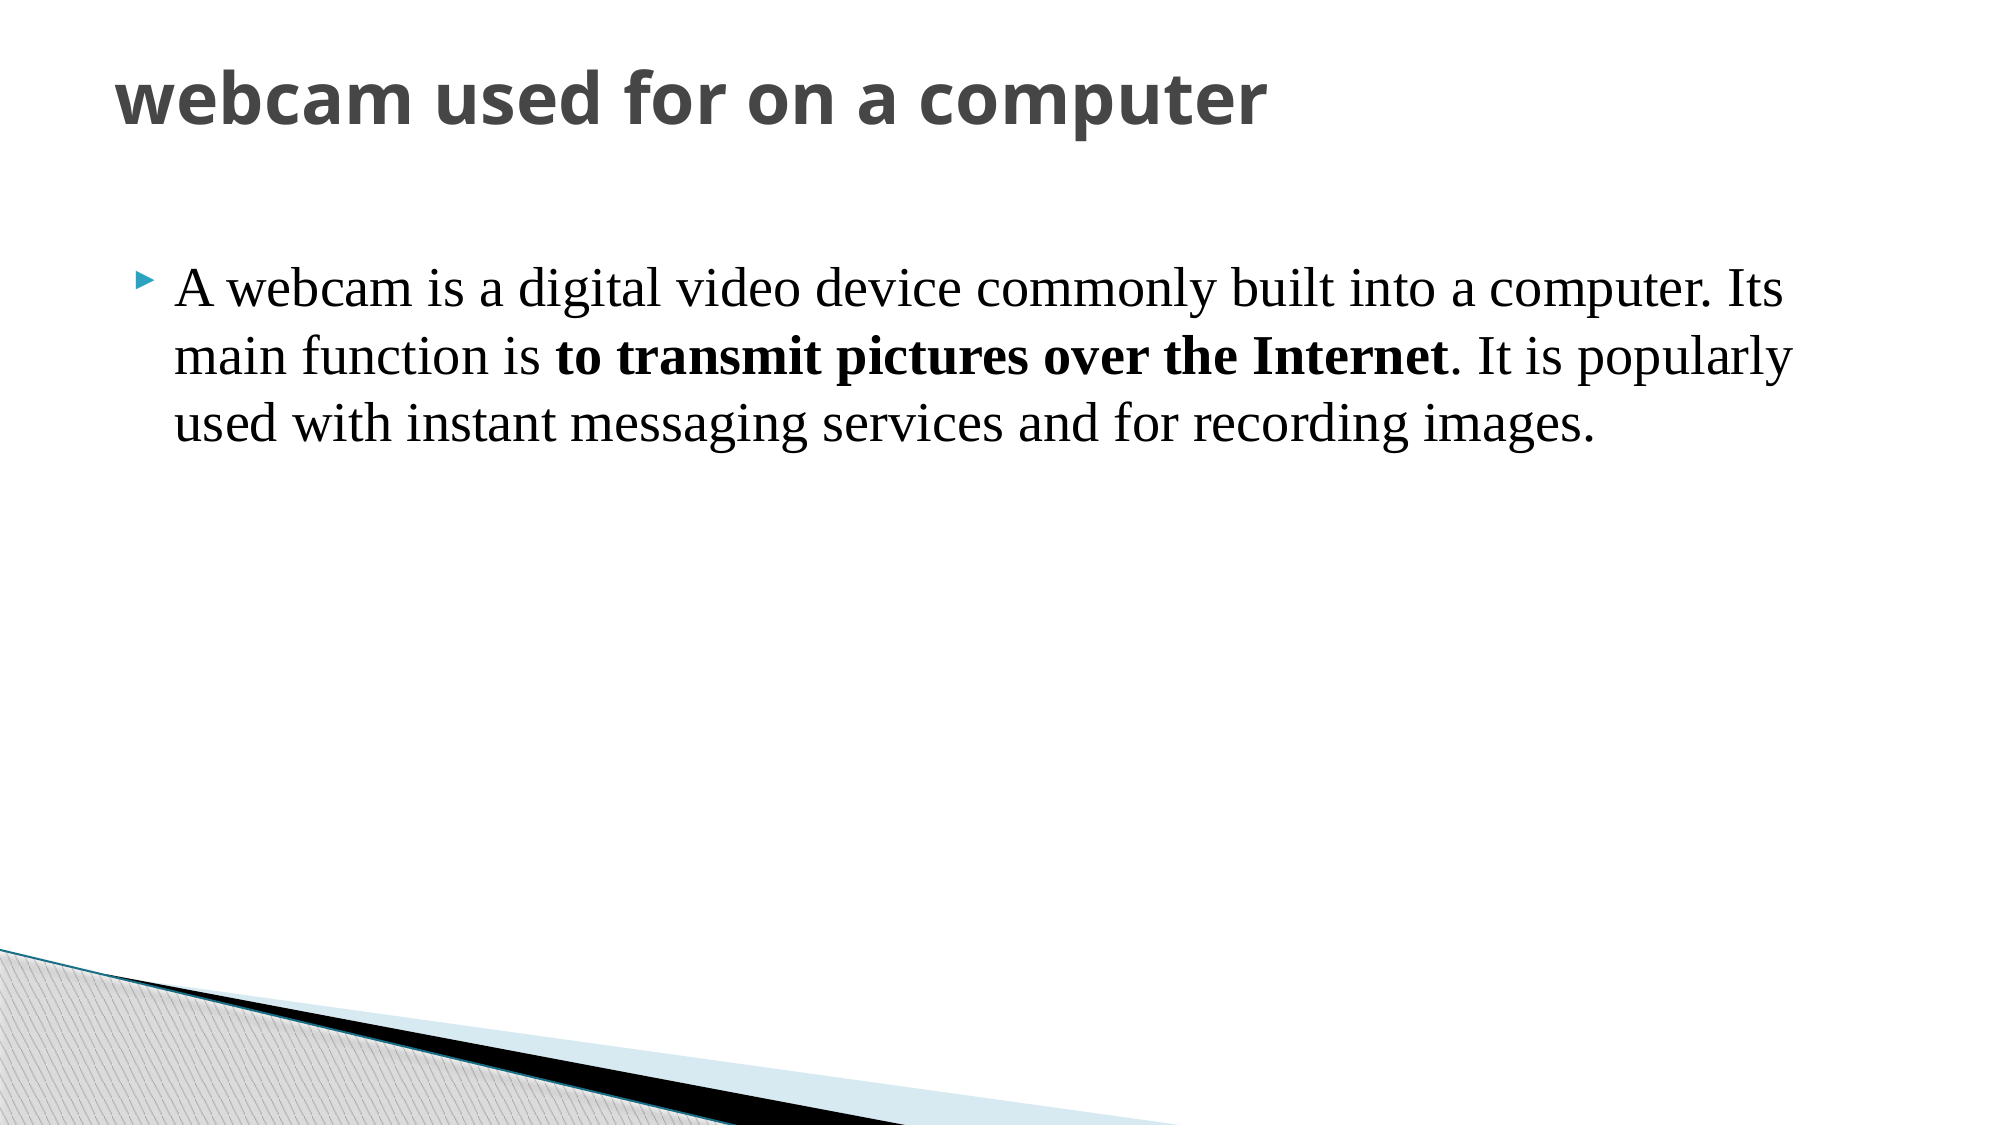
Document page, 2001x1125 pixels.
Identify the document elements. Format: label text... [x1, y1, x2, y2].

list A webcam is a digital video device commonly built into a computer. Its main function is to transmit pictures over the Internet. It is popularly used with instant messaging services and for recording images. [99, 243, 1900, 986]
title webcam used for on a computer [99, 45, 1900, 233]
